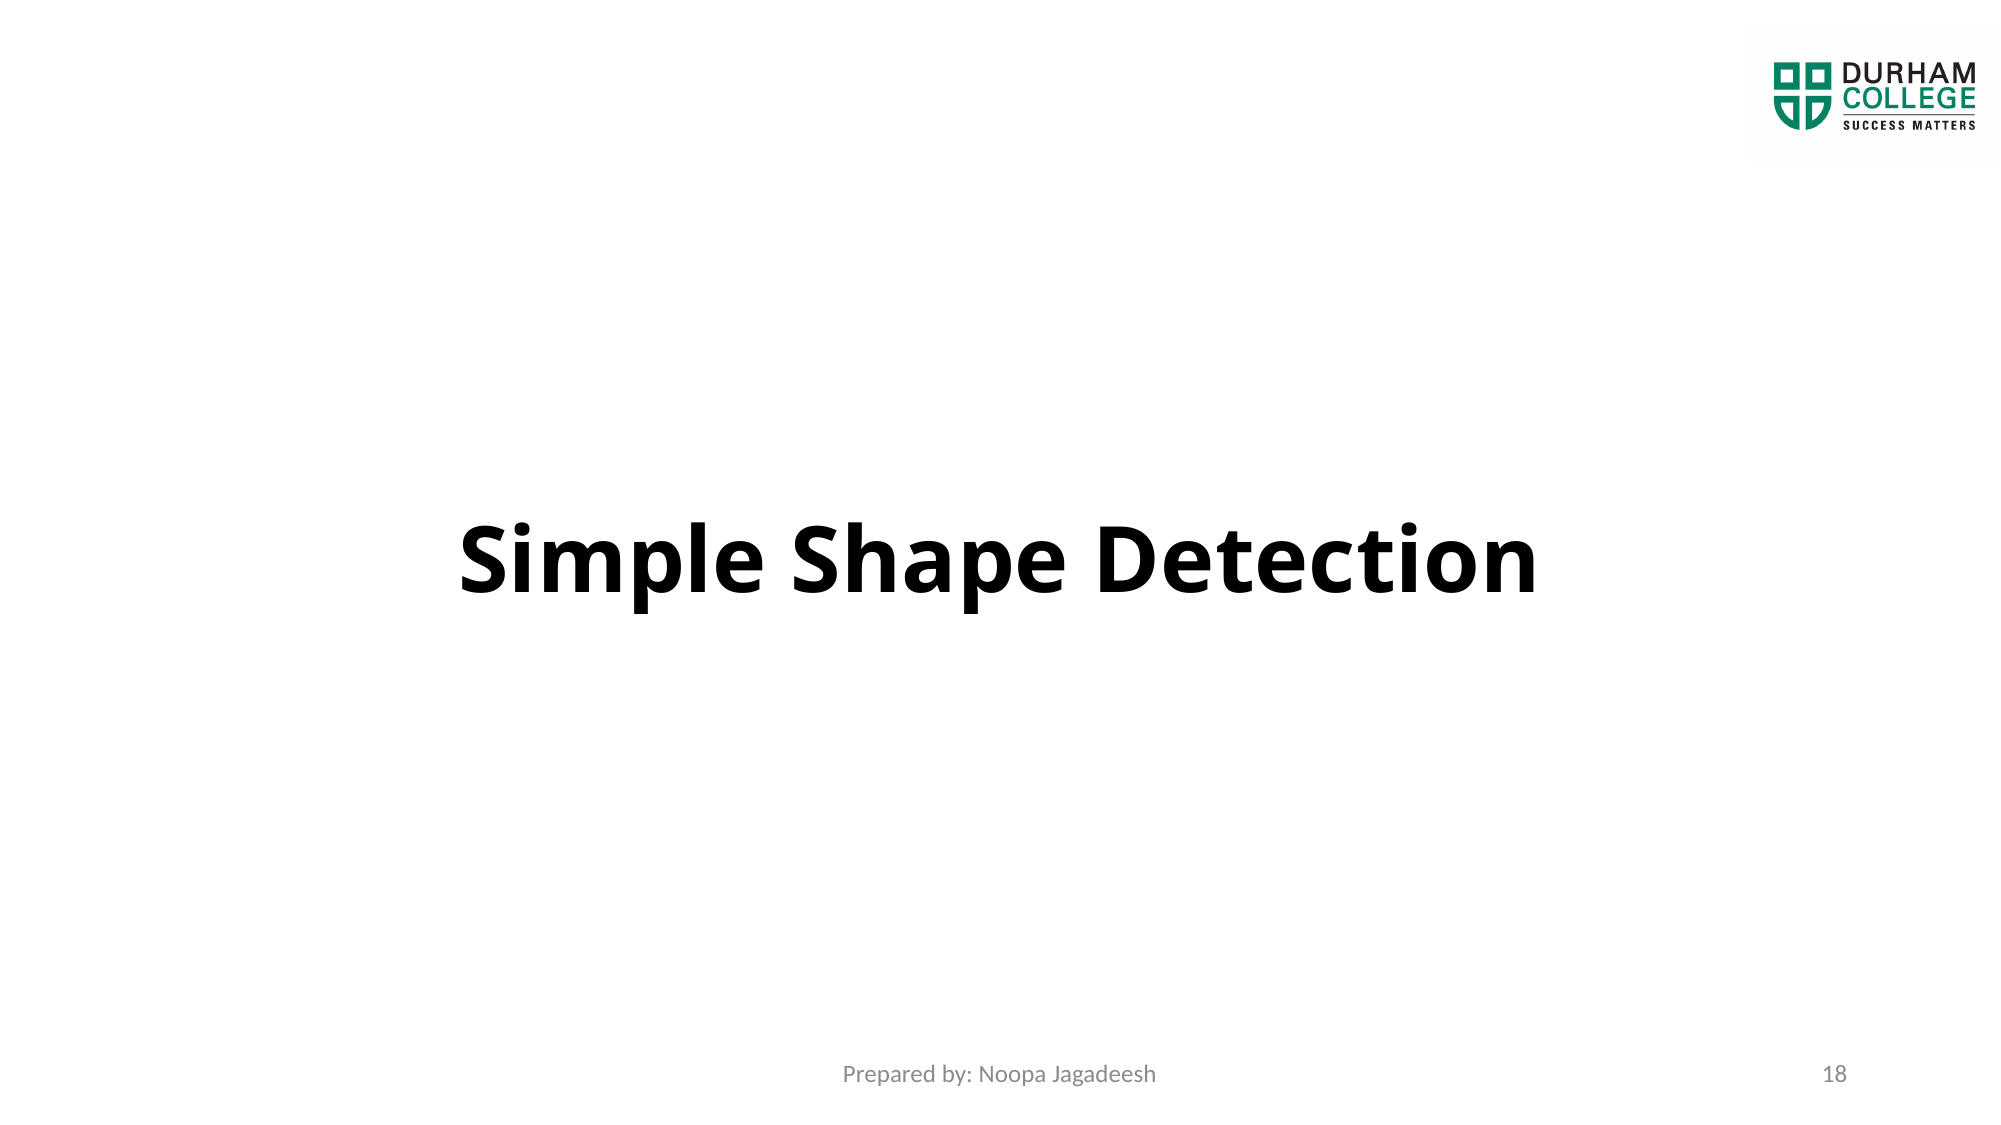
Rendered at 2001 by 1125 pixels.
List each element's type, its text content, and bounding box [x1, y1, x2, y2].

picture [1749, 22, 2000, 166]
slide_number 18 [1412, 1042, 1863, 1103]
title Simple Shape Detection [137, 453, 1863, 672]
footer Prepared by: Noopa Jagadeesh [662, 1042, 1338, 1103]
